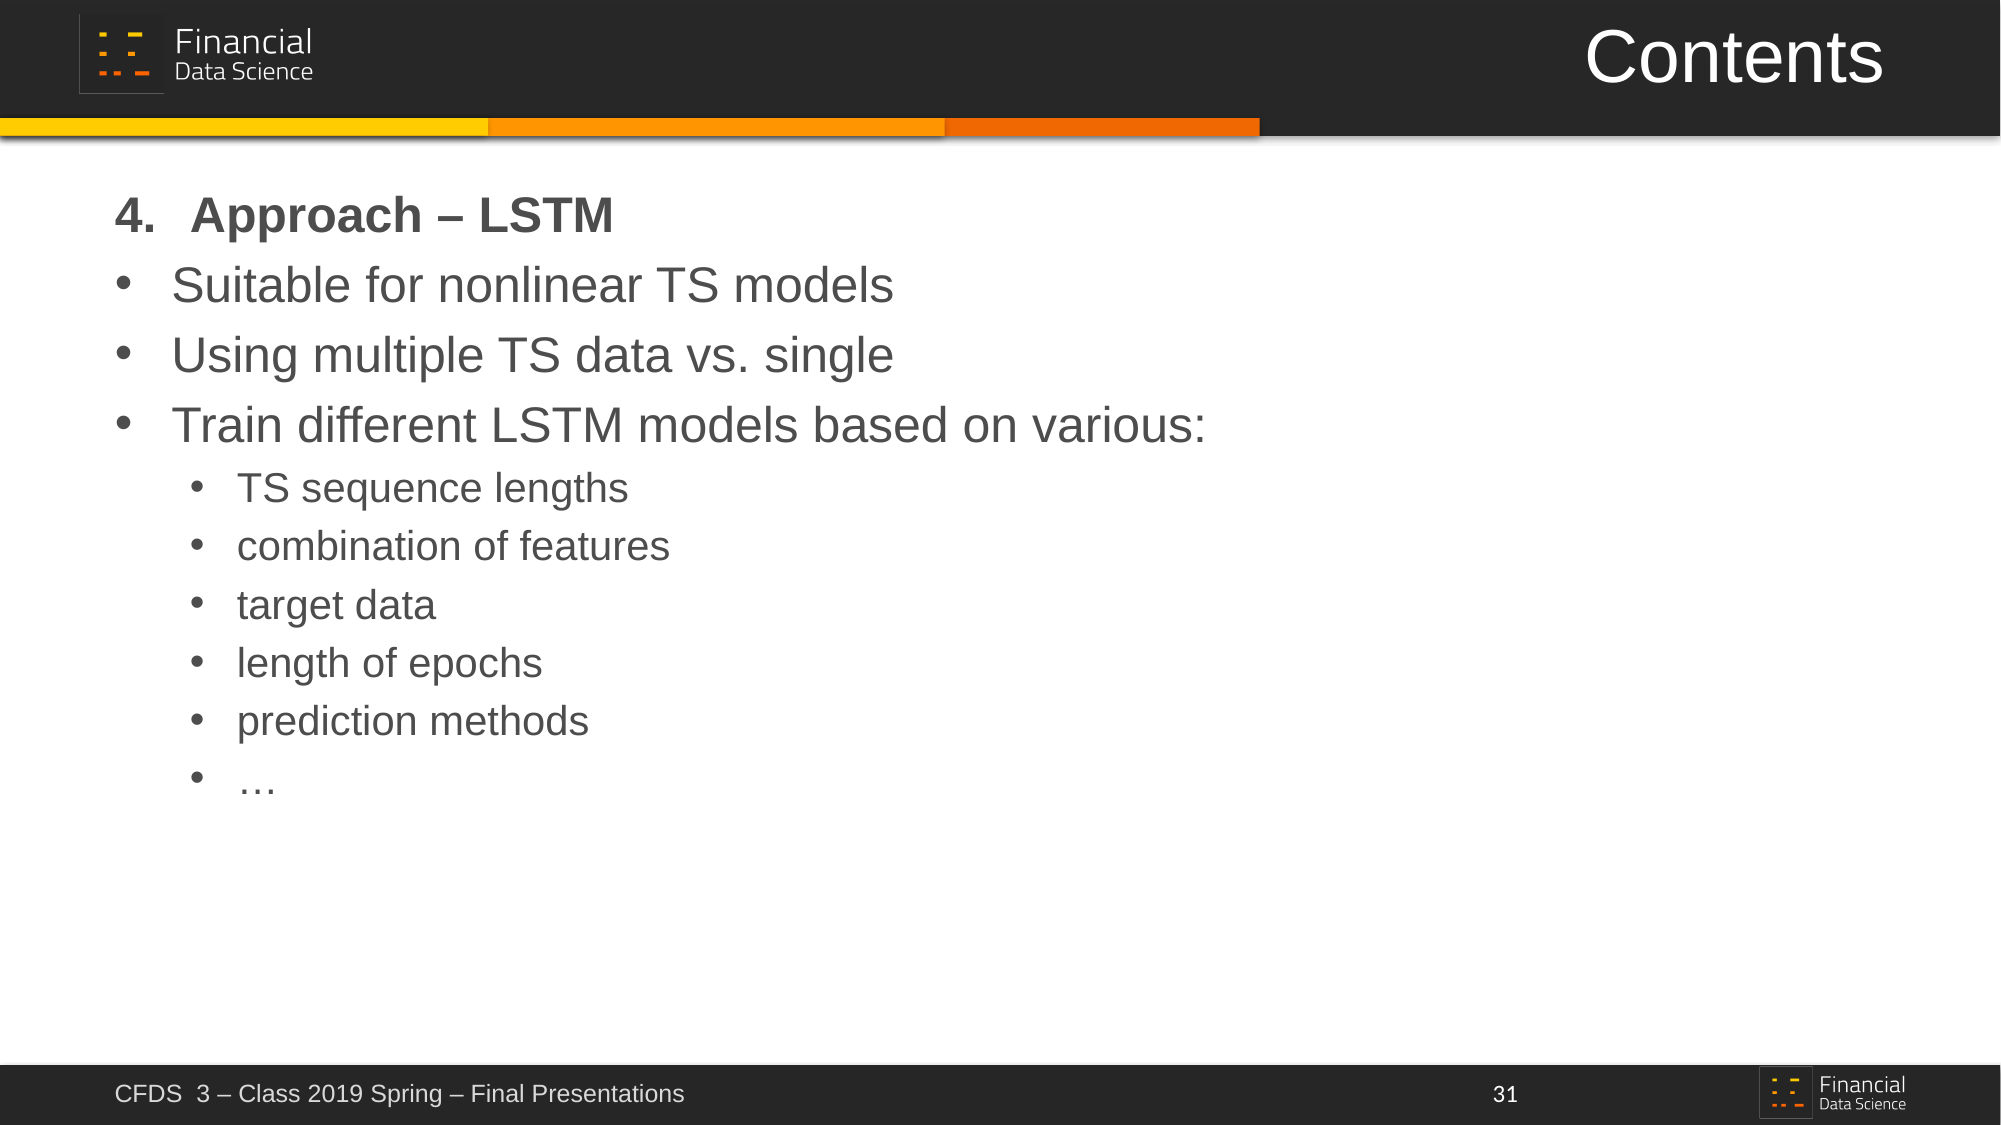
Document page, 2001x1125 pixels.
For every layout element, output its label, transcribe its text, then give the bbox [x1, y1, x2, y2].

title Contents [0, 0, 1901, 119]
picture [1754, 1062, 1921, 1122]
slide_number 31 [1283, 1062, 1534, 1123]
list Approach – LSTM Suitable for nonlinear TS models Using multiple TS data vs. single Train different LSTM models based on various: TS sequence lengths combination of features target data length of epochs prediction methods … [99, 174, 1901, 1038]
